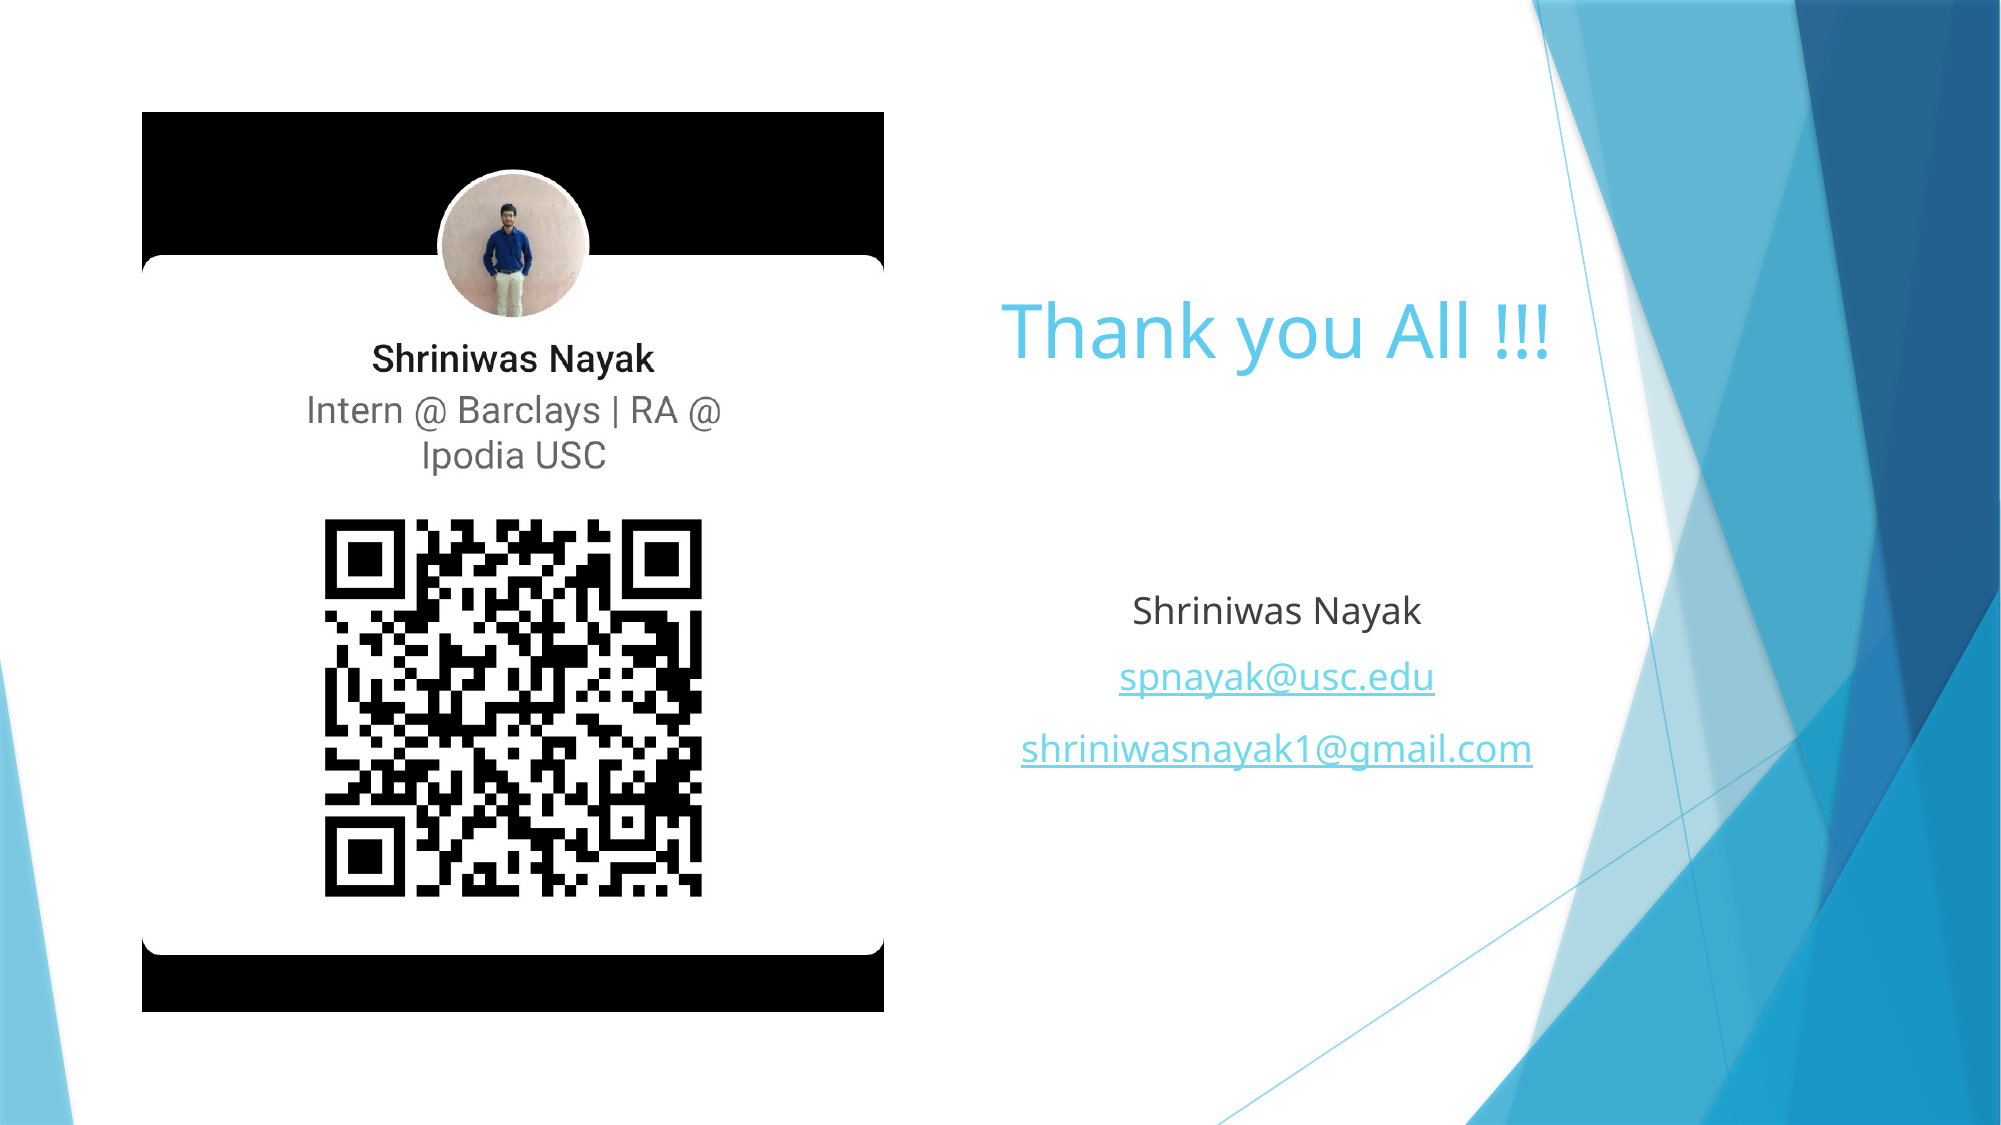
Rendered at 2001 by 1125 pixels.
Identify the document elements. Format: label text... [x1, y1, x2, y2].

title Thank you All !!! [889, 276, 2000, 493]
list Shriniwas Nayak spnayak@usc.edu shriniwasnayak1@gmail.com [906, 579, 1648, 960]
picture [141, 111, 885, 1012]
